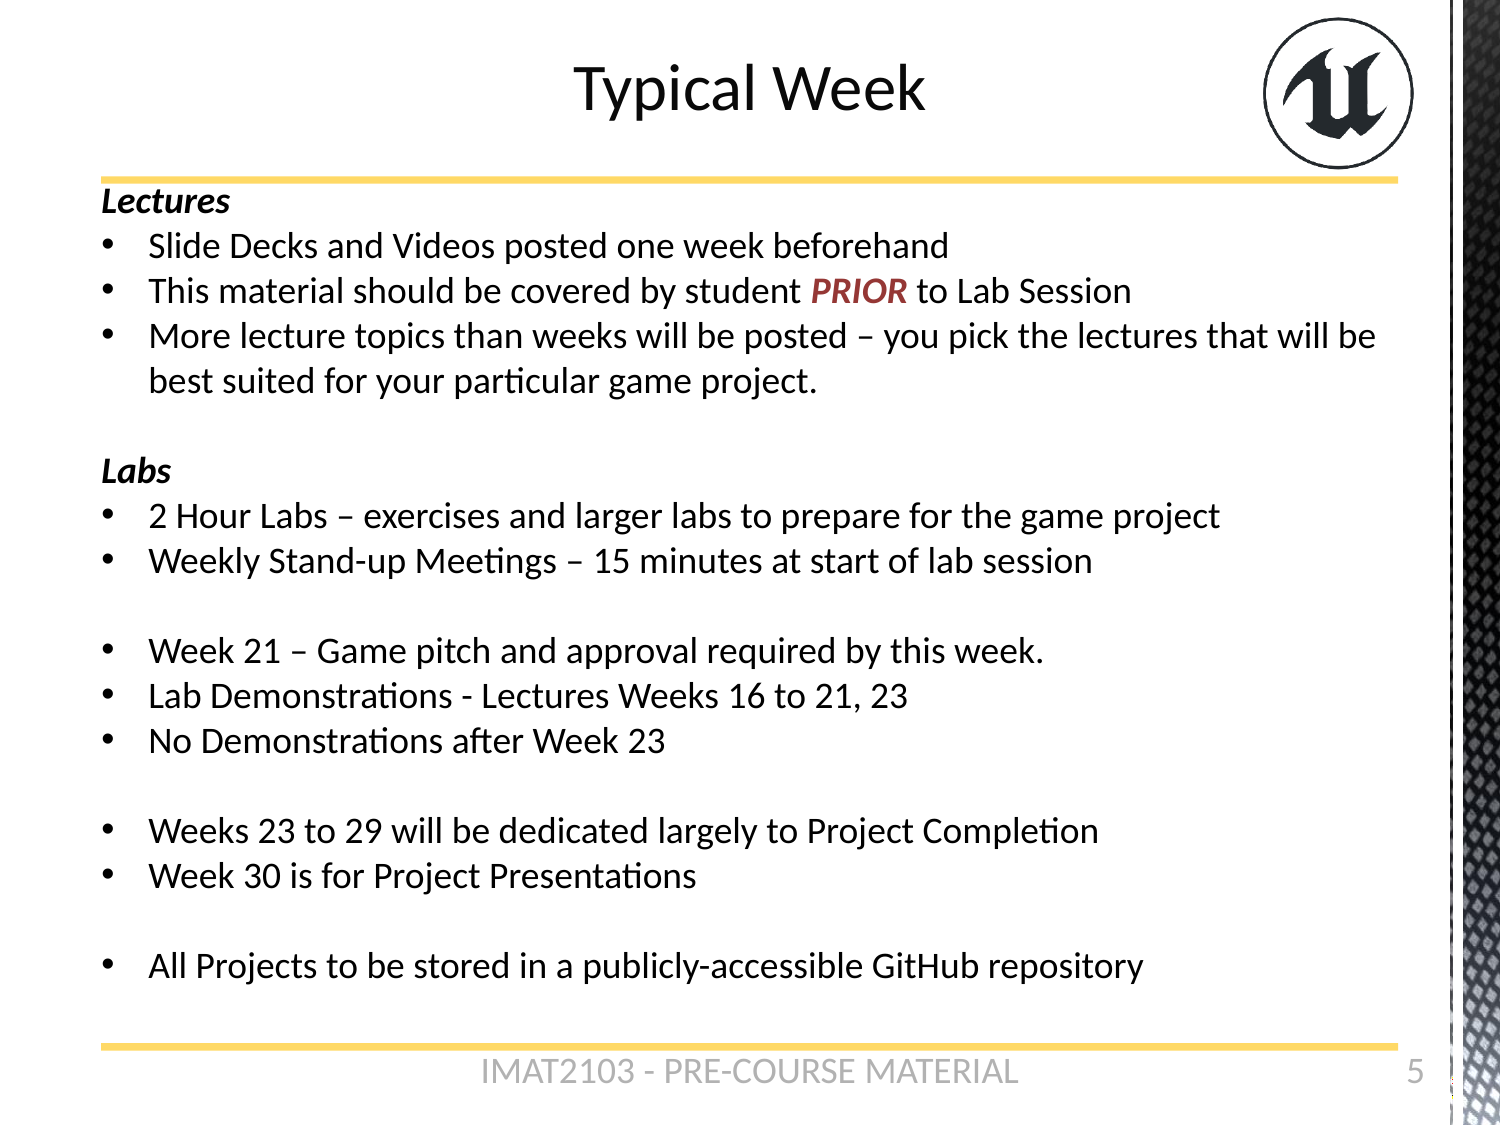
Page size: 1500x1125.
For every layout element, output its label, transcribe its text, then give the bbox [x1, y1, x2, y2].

picture [1450, 0, 1500, 1125]
list Lectures Slide Decks and Videos posted one week beforehand This material should be covered by student PRIOR to Lab Session More lecture topics than weeks will be posted – you pick the lectures that will be best suited for your particular game project. Labs 2 Hour Labs – exercises and larger labs to prepare for the game project Weekly Stand-up Meetings – 15 minutes at start of lab session Week 21 – Game pitch and approval required by this week. Lab Demonstrations - Lectures Weeks 16 to 21, 23 No Demonstrations after Week 23 Weeks 23 to 29 will be dedicated largely to Project Completion Week 30 is for Project Presentations All Projects to be stored in a publicly-accessible GitHub repository [101, 176, 1399, 995]
footer IMAT2103 - PRE-COURSE MATERIAL [420, 1046, 1080, 1103]
title Typical Week [238, 43, 1262, 125]
slide_number 5 [1080, 1046, 1425, 1103]
picture [1257, 12, 1420, 178]
